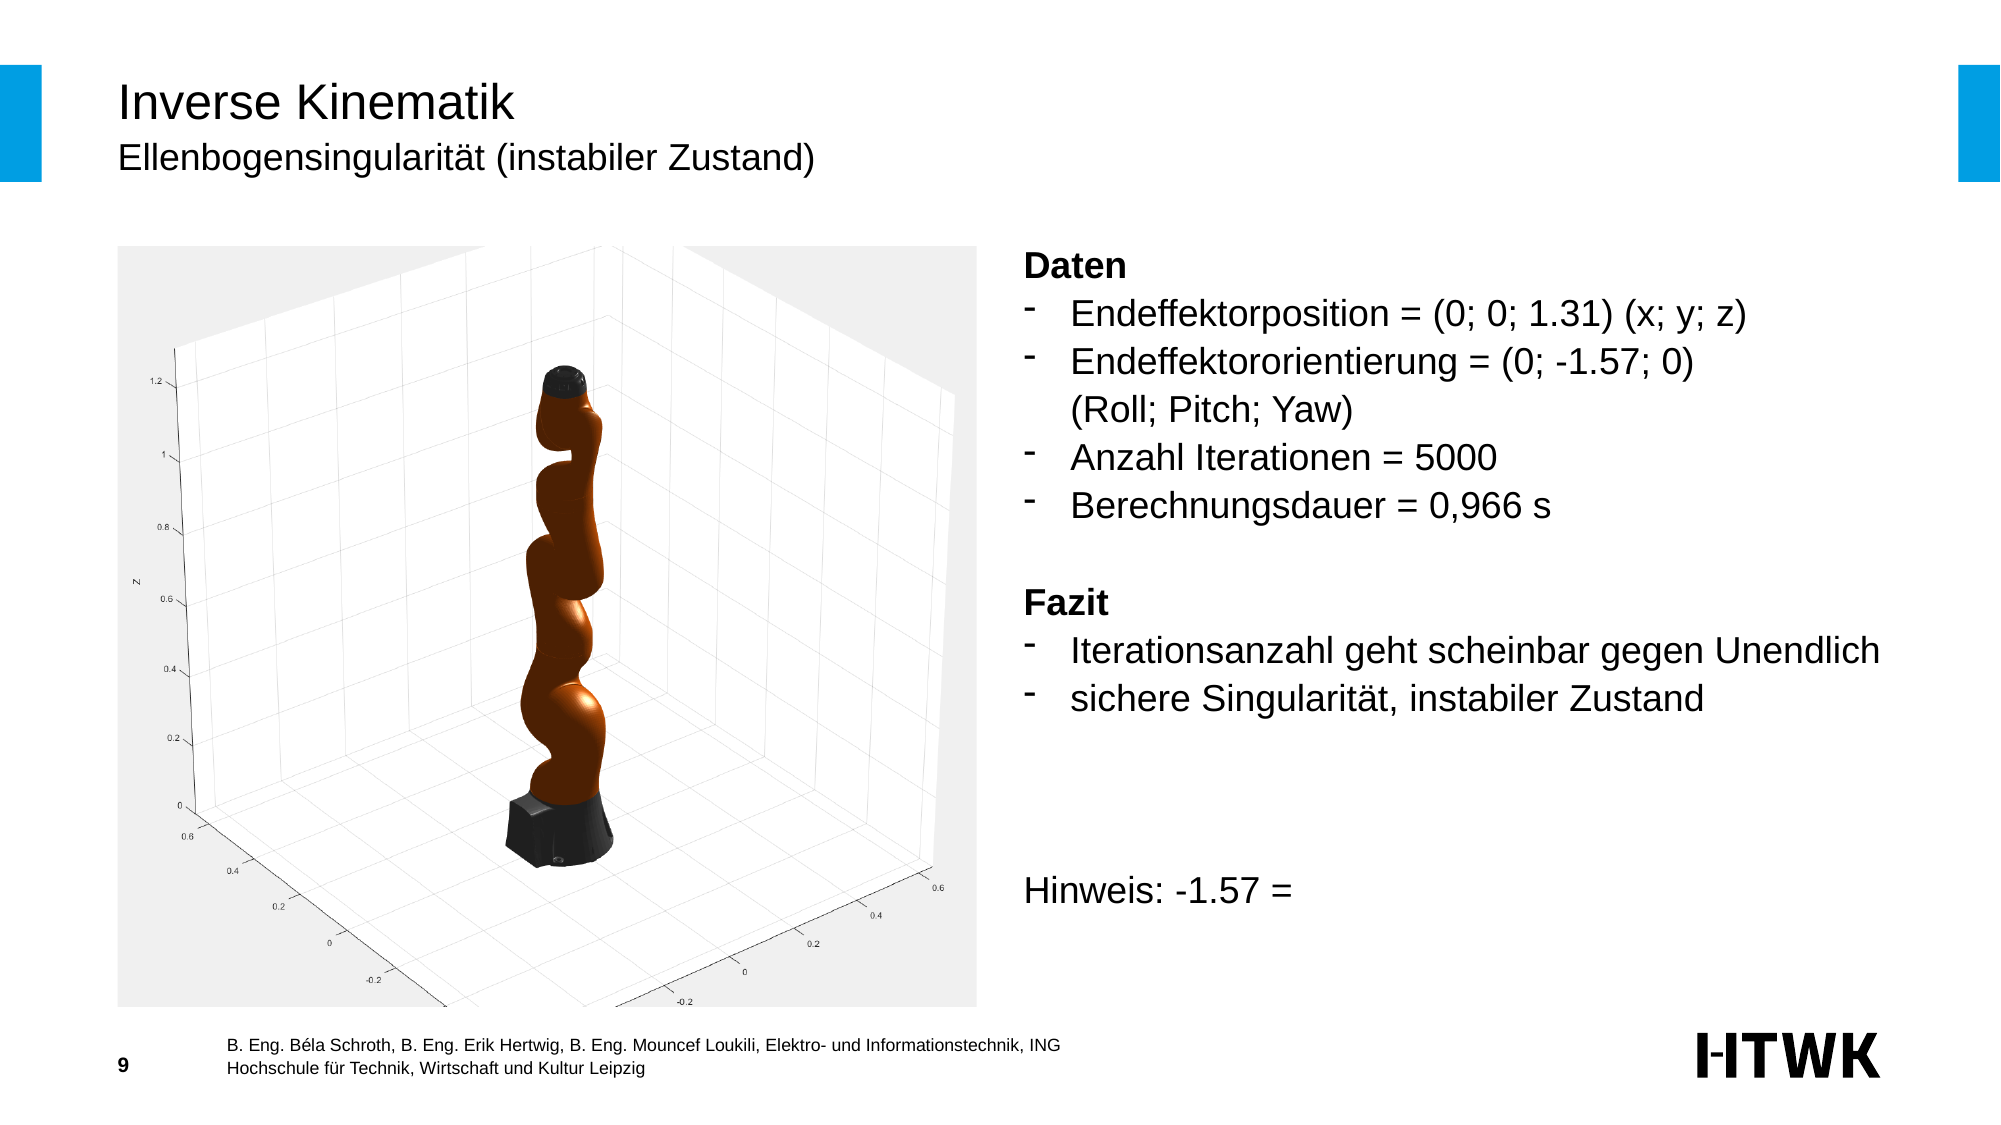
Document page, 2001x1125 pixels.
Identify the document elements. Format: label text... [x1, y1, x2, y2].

picture [117, 246, 977, 1007]
title Inverse Kinematik Ellenbogensingularität (instabiler Zustand) [117, 64, 1883, 182]
footer B. Eng. Béla Schroth, B. Eng. Erik Hertwig, B. Eng. Mouncef Loukili, Elektro- und Informationstechnik, ING [226, 1017, 1104, 1055]
slide_number 9 [117, 1018, 199, 1078]
